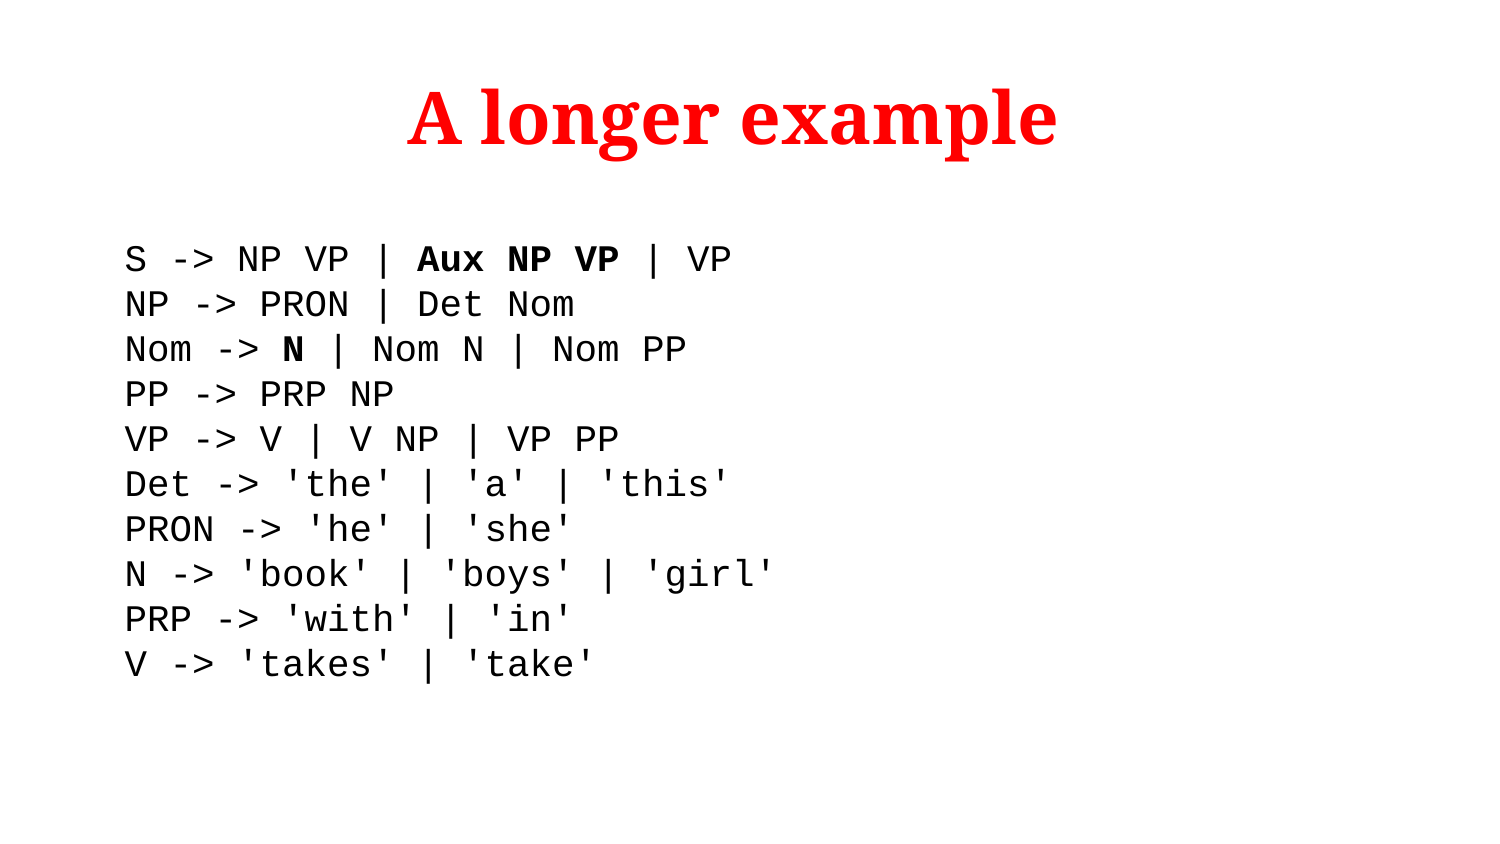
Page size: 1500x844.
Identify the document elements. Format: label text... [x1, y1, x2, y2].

title A longer example [41, 64, 1425, 180]
text_box S -> NP VP | Aux NP VP | VP NP -> PRON | Det Nom Nom -> N | Nom N | Nom PP PP -> PRP NP VP -> V | V NP | VP PP Det -> 'the' | 'a' | 'this' PRON -> 'he' | 'she' N -> 'book' | 'boys' | 'girl' PRP -> 'with' | 'in' V -> 'takes' | 'take' [19, 226, 1474, 692]
